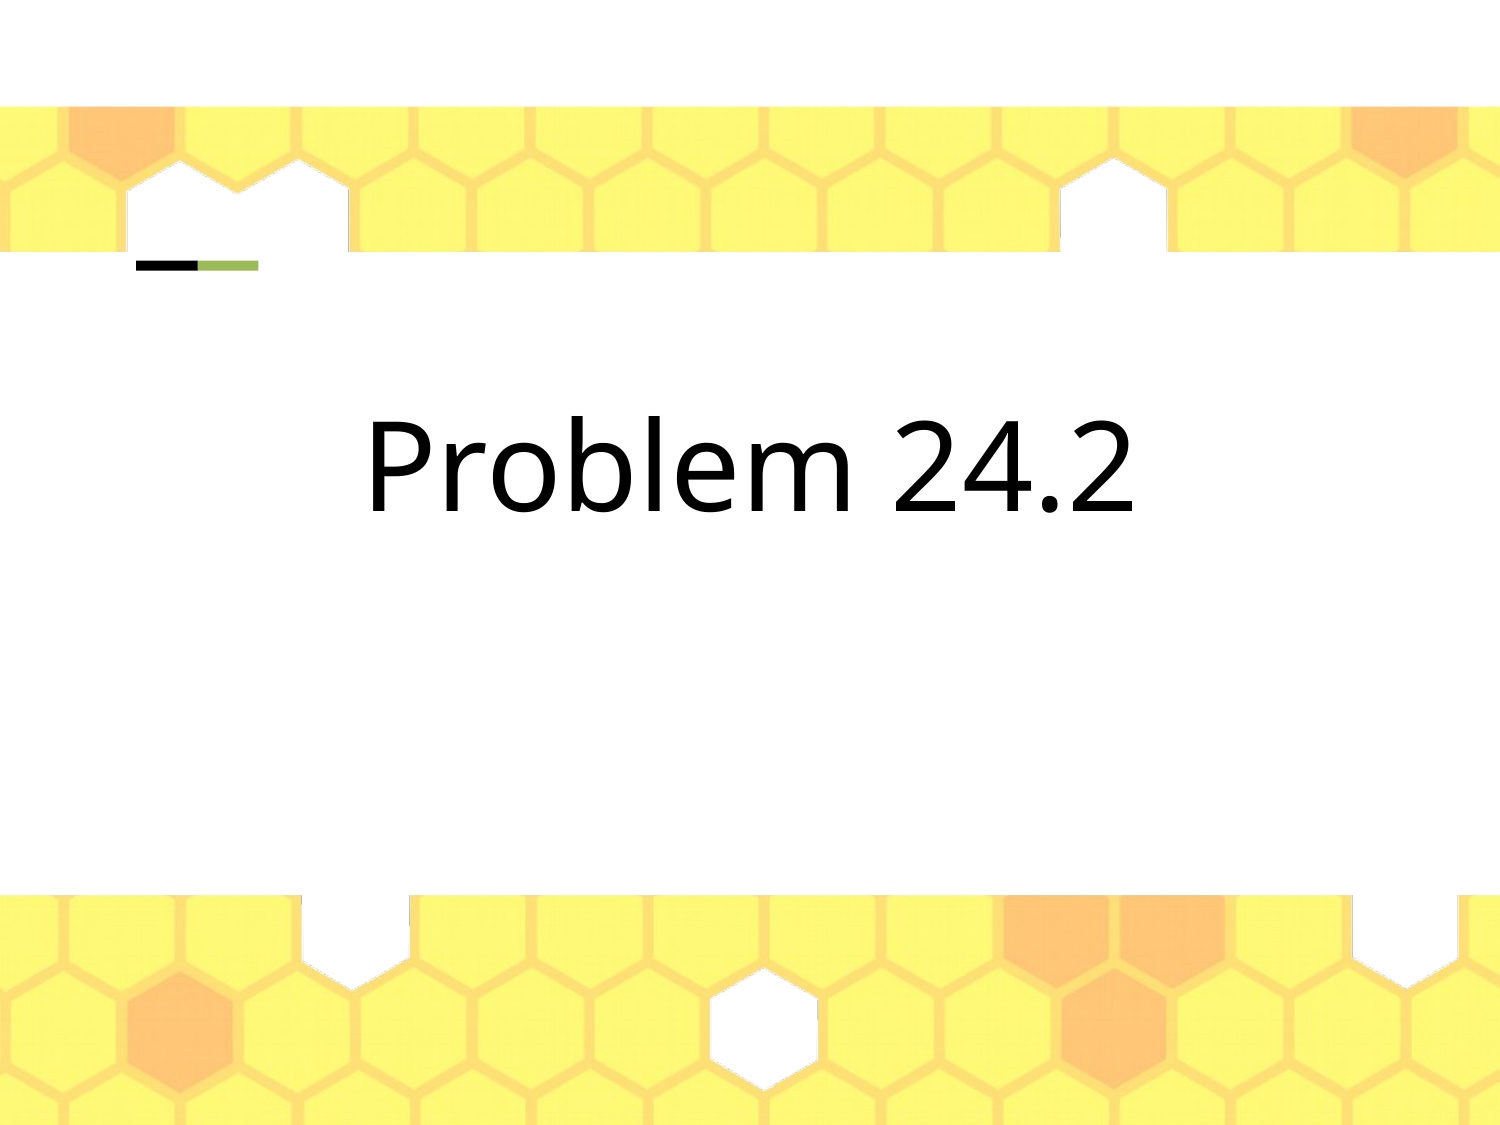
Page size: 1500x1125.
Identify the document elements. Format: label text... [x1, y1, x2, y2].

text_box Problem 24.2 [119, 289, 1381, 654]
picture [0, 107, 1500, 252]
picture [0, 895, 1500, 1125]
